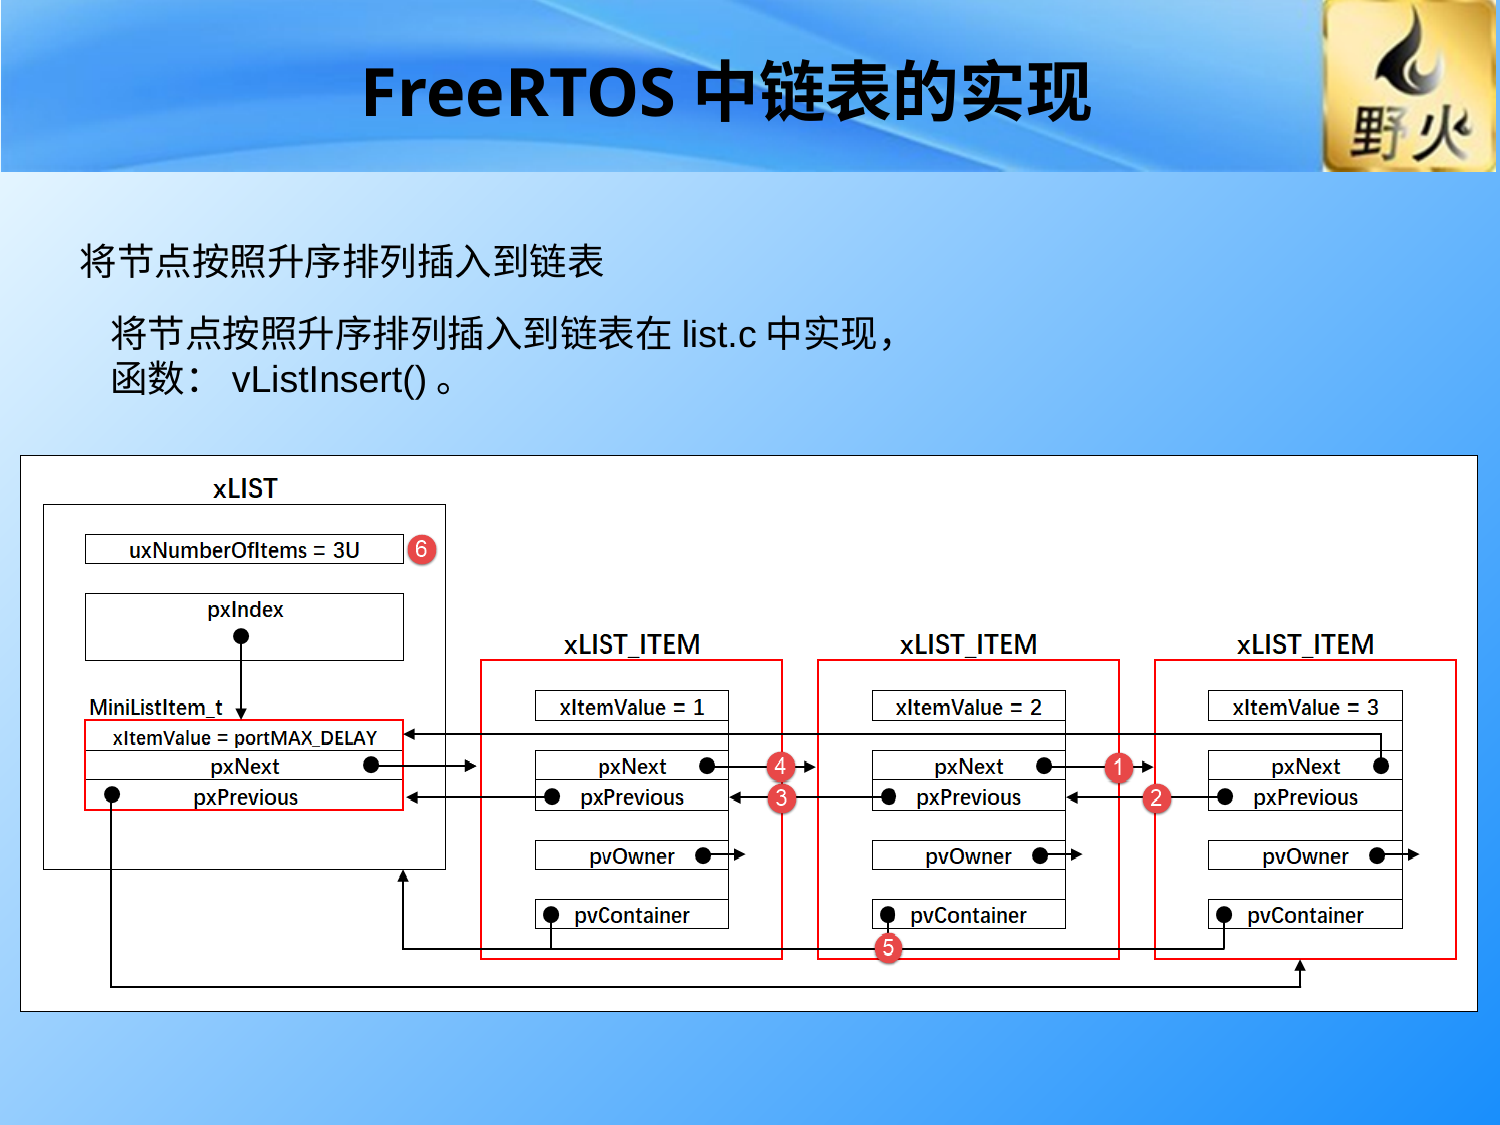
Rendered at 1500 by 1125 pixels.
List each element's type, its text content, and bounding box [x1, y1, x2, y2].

text_box 将节点按照升序排列插入到链表在list.c中实现， 函数：vListInsert()。 [95, 302, 931, 408]
text_box 将节点按照升序排列插入到链表 [63, 206, 835, 292]
picture [1, 0, 1496, 172]
picture [20, 455, 1478, 1012]
